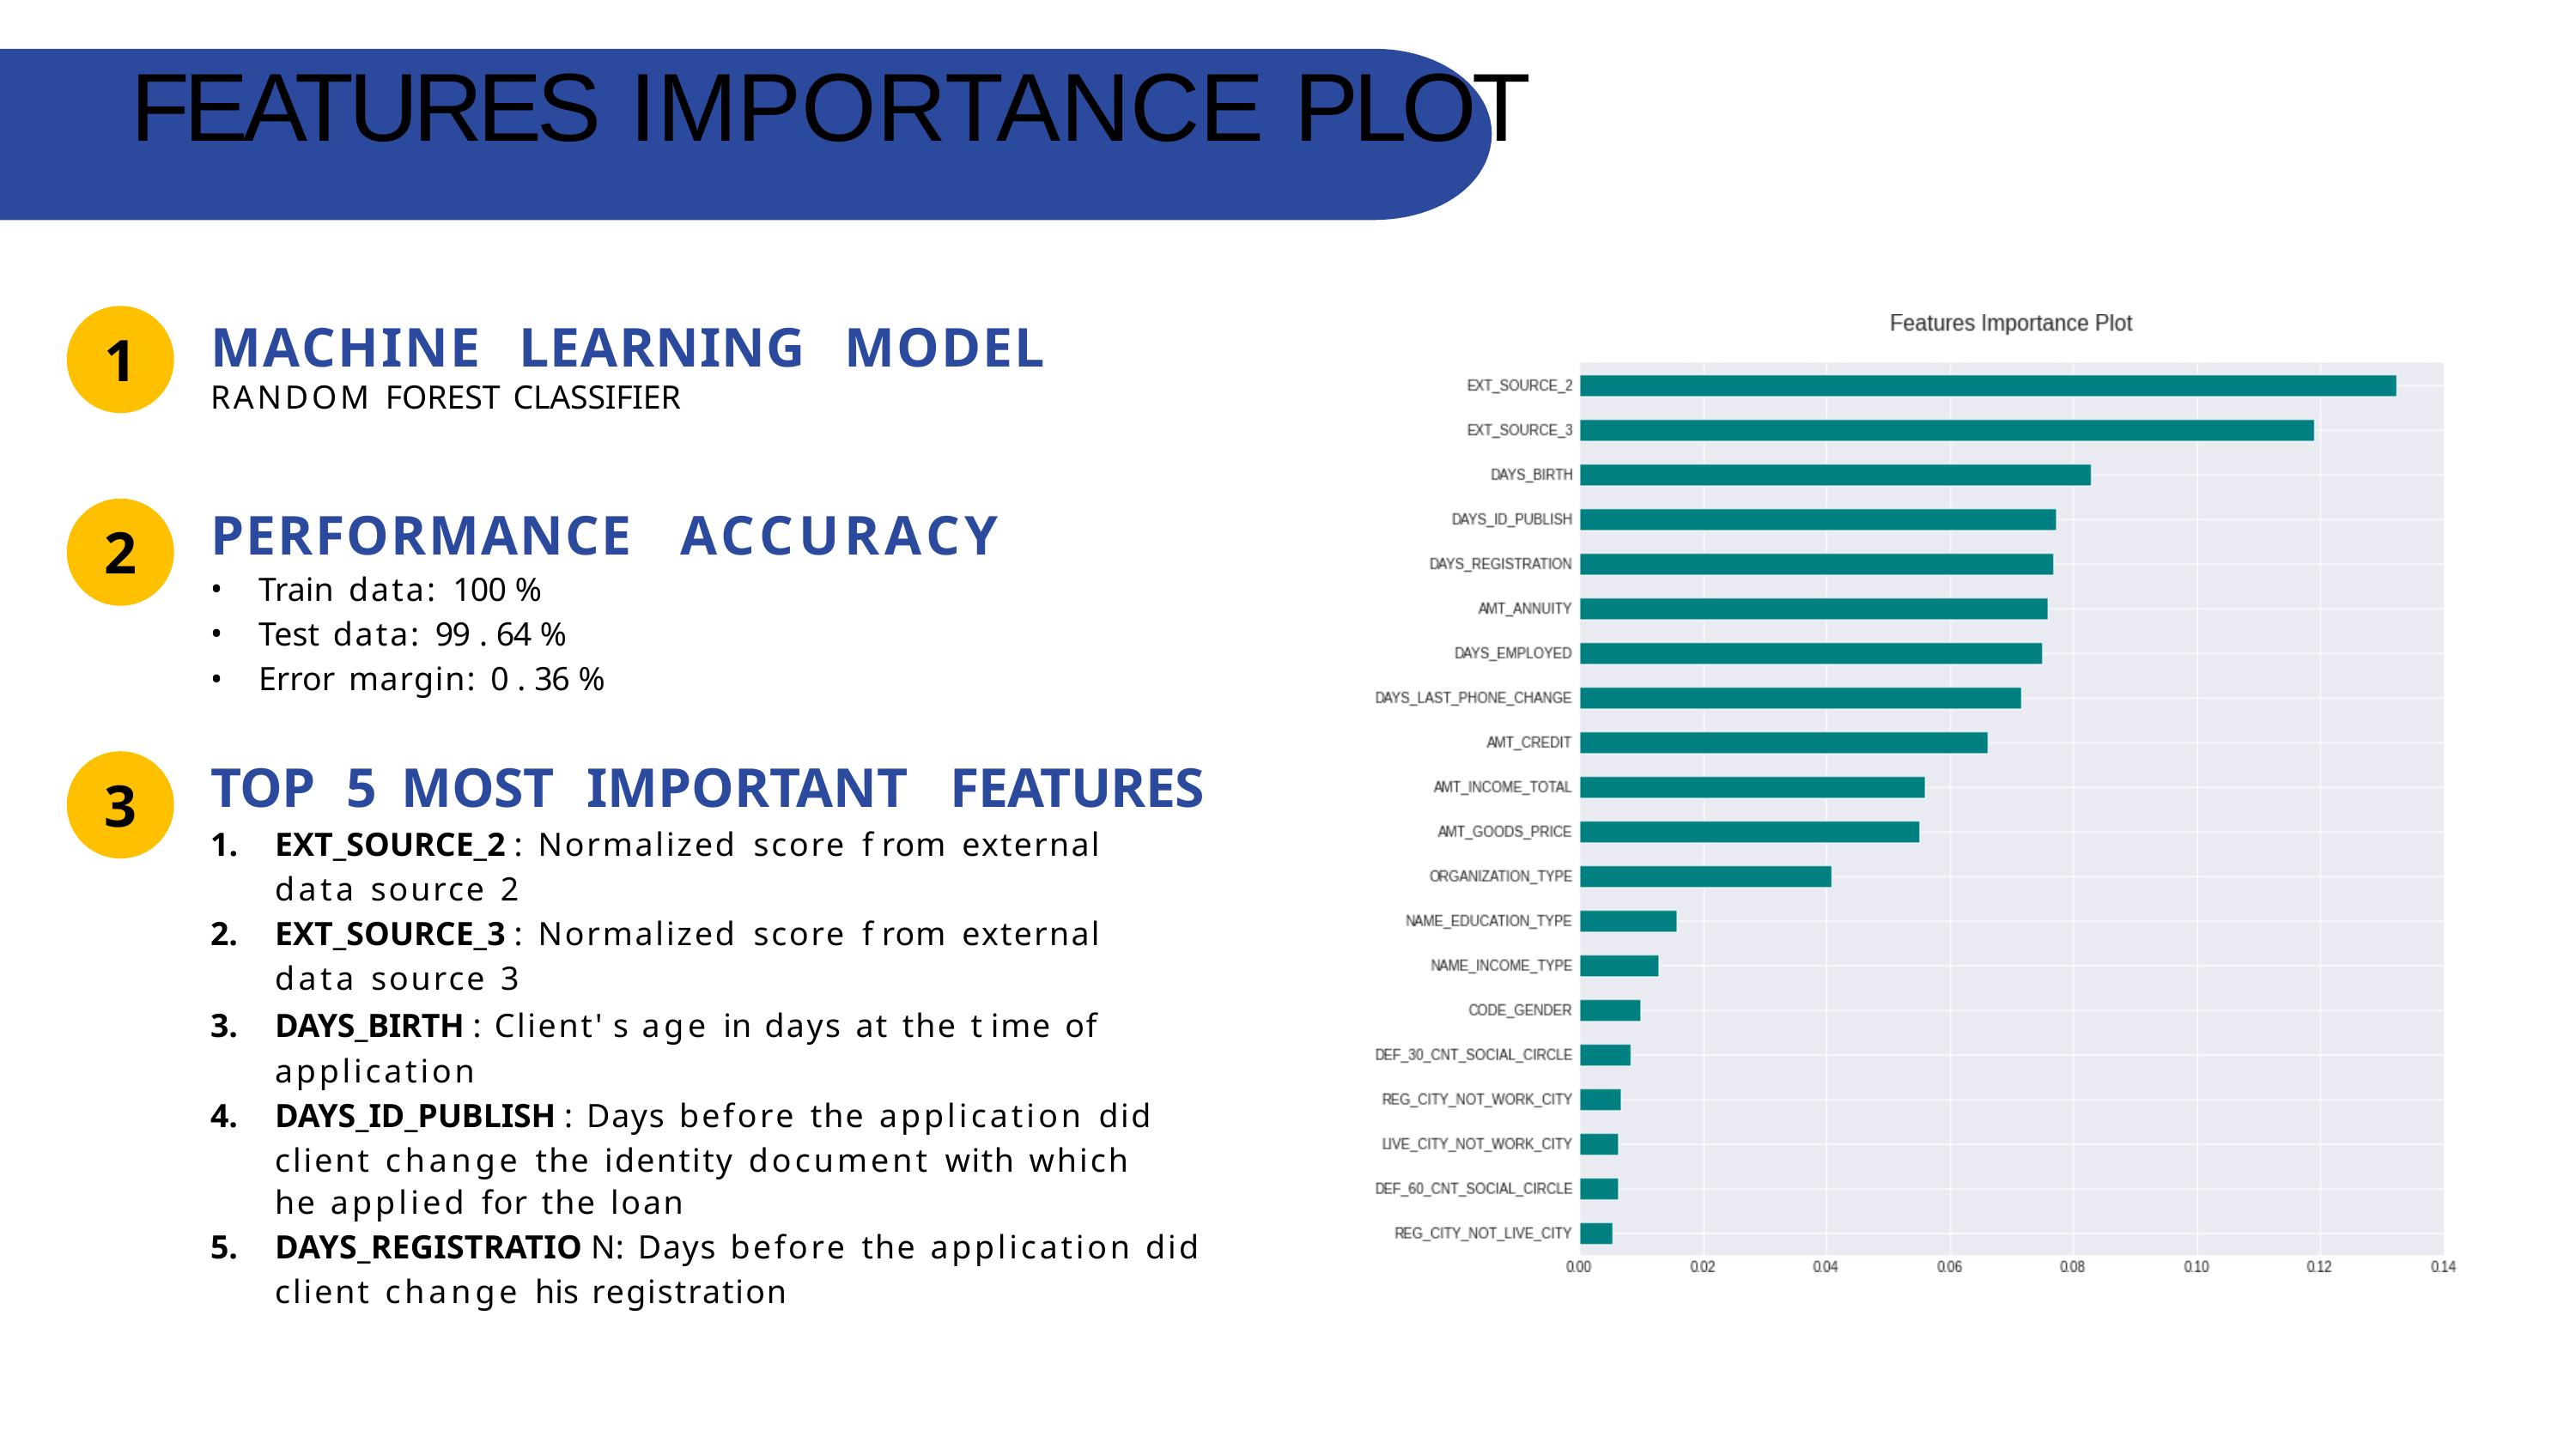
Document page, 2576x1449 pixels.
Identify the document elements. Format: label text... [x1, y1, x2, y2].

text_box [66, 751, 174, 859]
text_box TOP 5 MOST IMPORTANT FEATURES [209, 752, 1224, 819]
title FEATURES IMPORTANCE PLOT [128, 0, 2448, 224]
text_box [66, 498, 174, 606]
text_box [66, 306, 174, 414]
text_box [0, 48, 128, 221]
text_box PERFORMANCE ACCURACY Train data: 100 % Test data: 99 . 64 % Error margin: 0 . 36 % [209, 494, 1027, 698]
text_box 1 [102, 322, 138, 393]
text_box 2 [102, 515, 138, 585]
text_box 3 [102, 767, 138, 839]
text_box EXT_SOURCE_2 : Normalized score f rom external data source 2 EXT_SOURCE_3 : Normalized score f rom external data source 3 DAYS_BIRTH : Client' s age in days at the t ime of application DAYS_ID_PUBLISH : Days before the application did client change the identity document with which he applied for the loan DAYS_REGISTRATIO N: Days before the application did client change his registration [209, 816, 1226, 1311]
picture [1376, 314, 2457, 1272]
text_box MACHINE LEARNING MODEL RANDOM FOREST CLASSIFIER [209, 312, 1054, 415]
